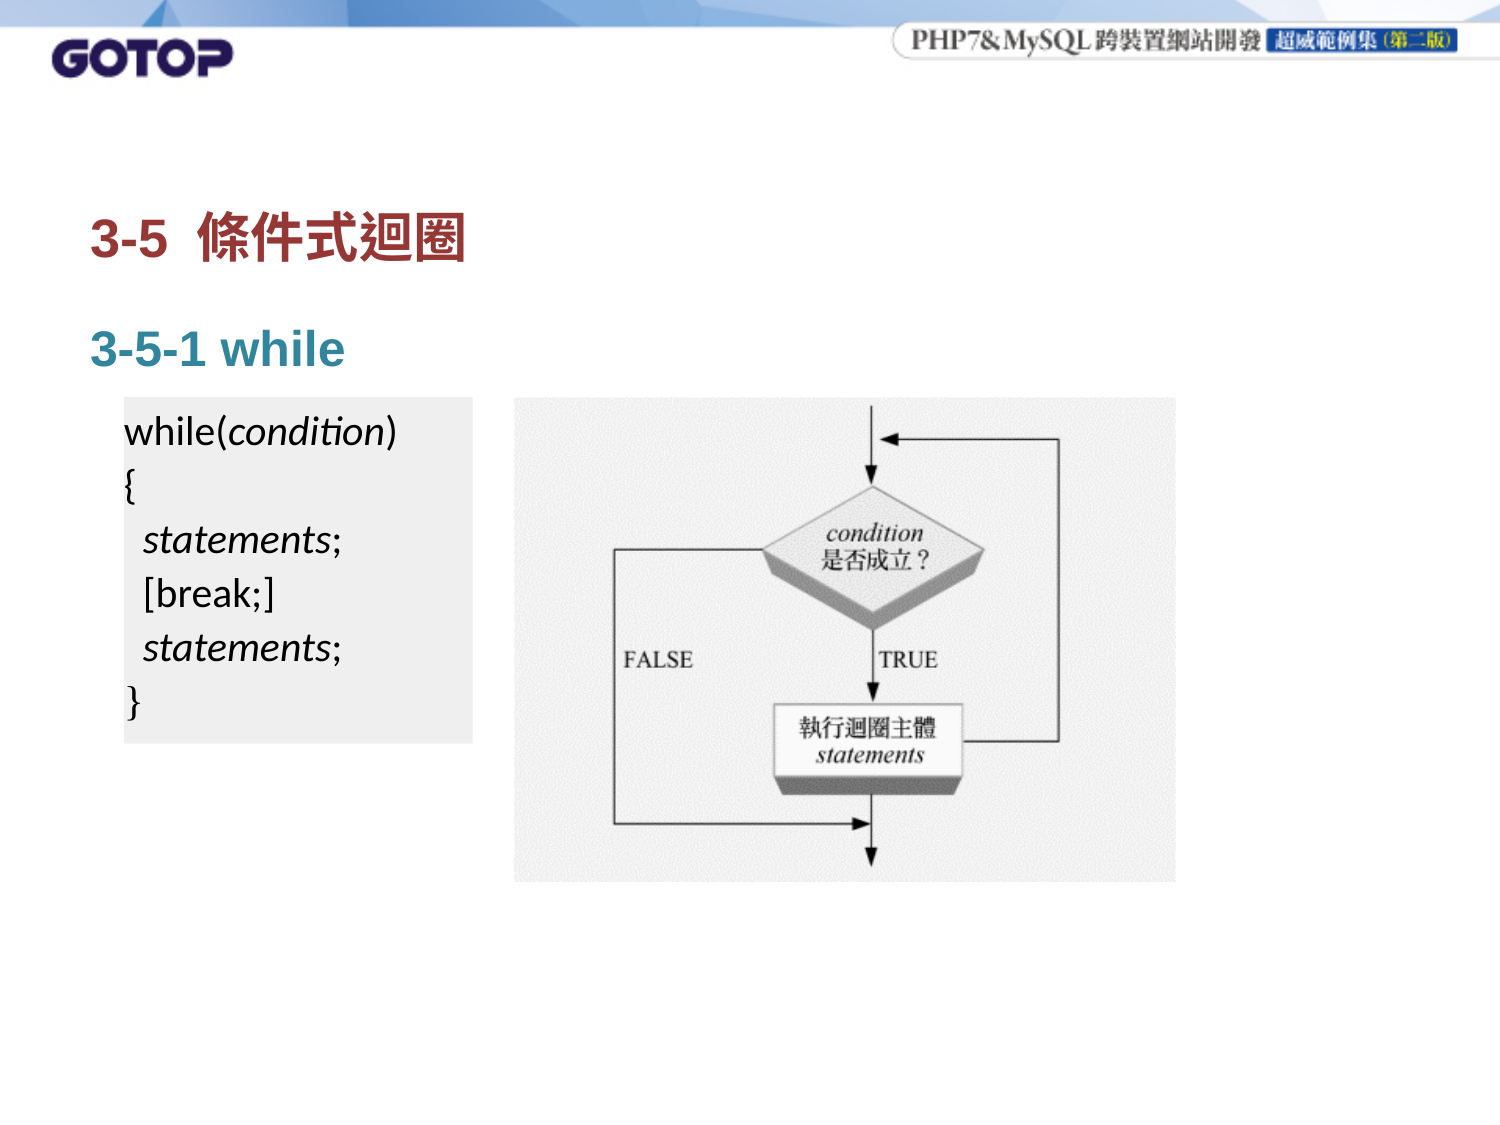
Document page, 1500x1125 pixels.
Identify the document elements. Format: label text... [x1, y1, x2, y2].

title 3-5 條件式迴圈 [74, 169, 1426, 278]
picture [0, 0, 1500, 1125]
text_box while(condition) { statements; [break;] statements; } [123, 397, 473, 744]
list 3-5-1 while [74, 278, 1436, 385]
